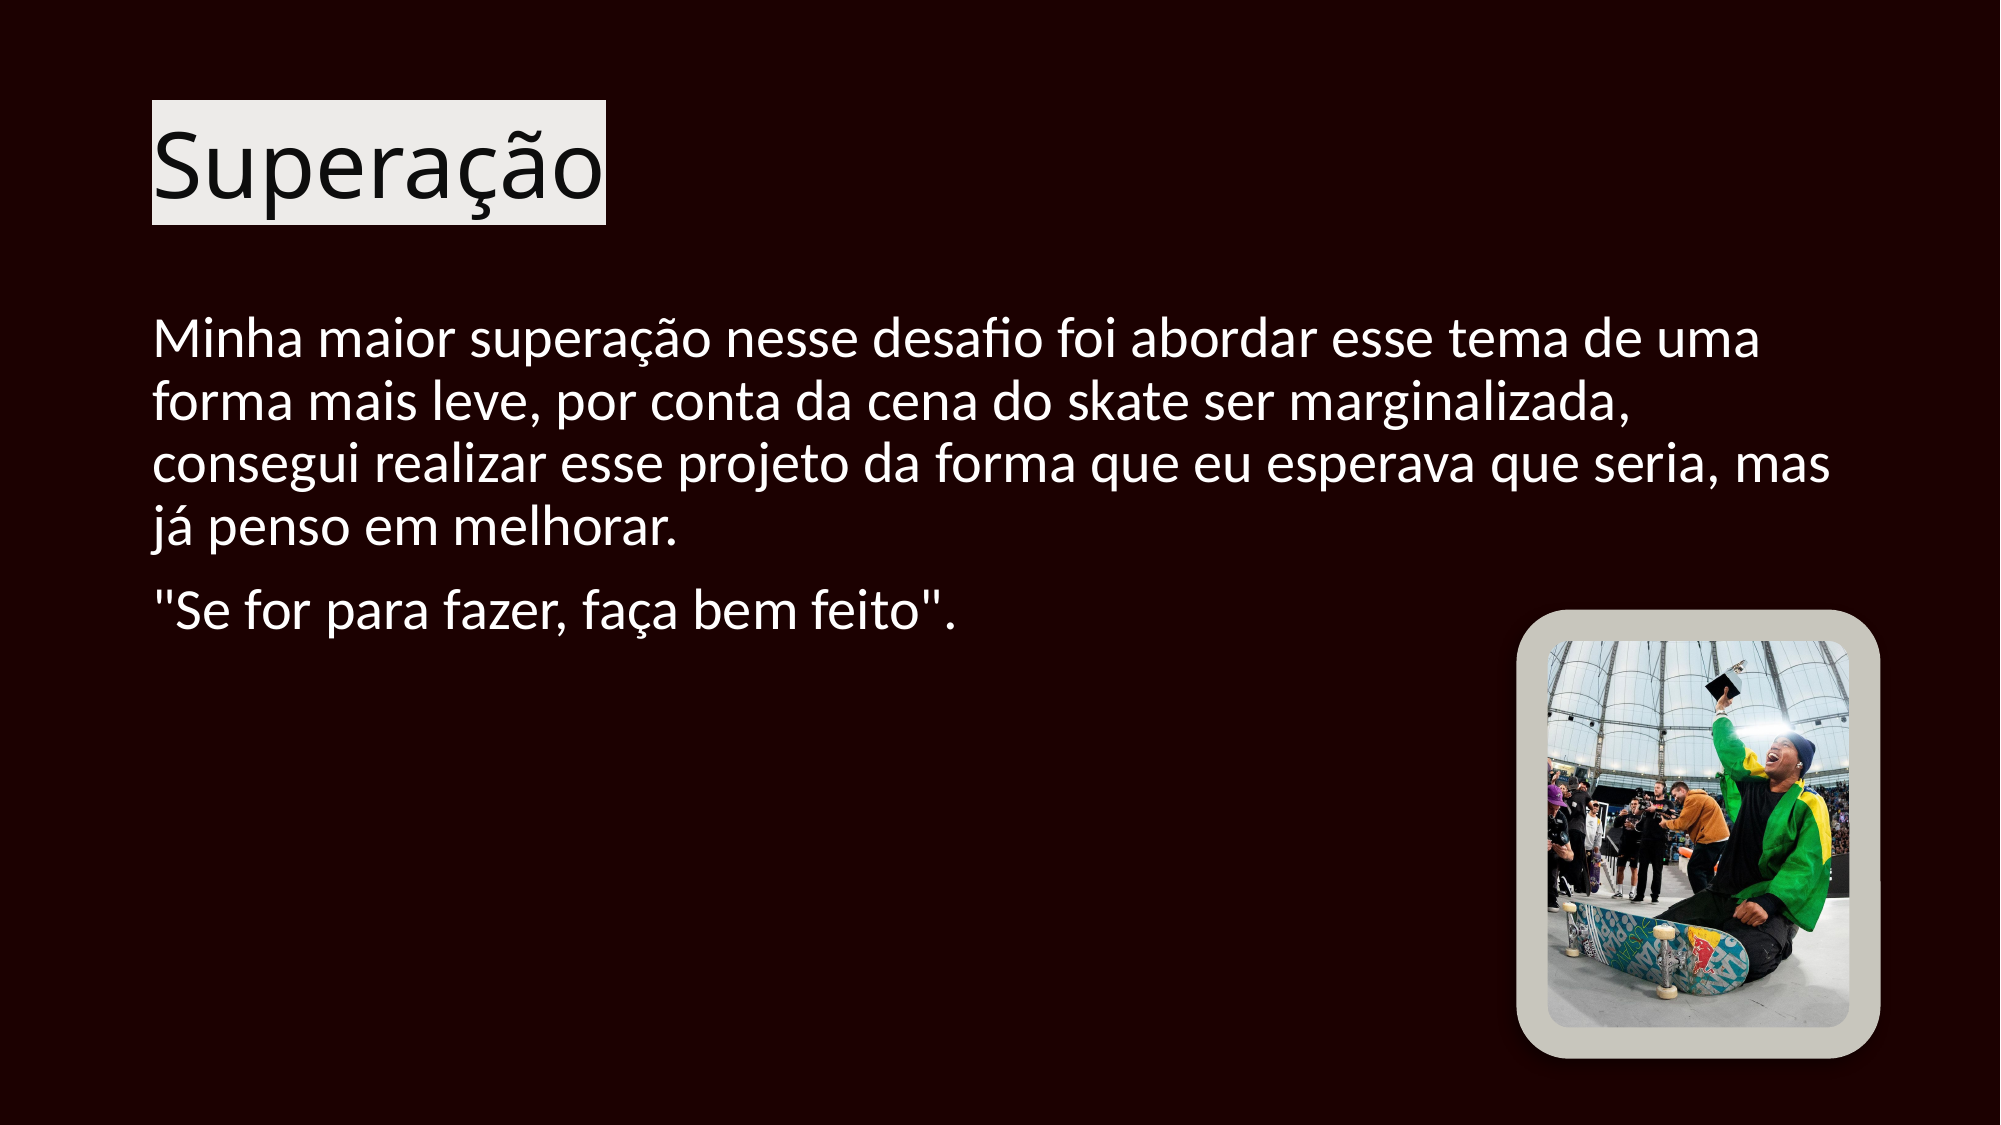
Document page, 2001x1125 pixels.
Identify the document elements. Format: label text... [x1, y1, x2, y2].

picture [1532, 625, 1865, 1044]
title Superação [137, 59, 1863, 278]
list Minha maior superação nesse desafio foi abordar esse tema de uma forma mais leve, por conta da cena do skate ser marginalizada, consegui realizar esse projeto da forma que eu esperava que seria, mas já penso em melhorar. "Se for para fazer, faça bem feito". [137, 299, 1863, 1014]
